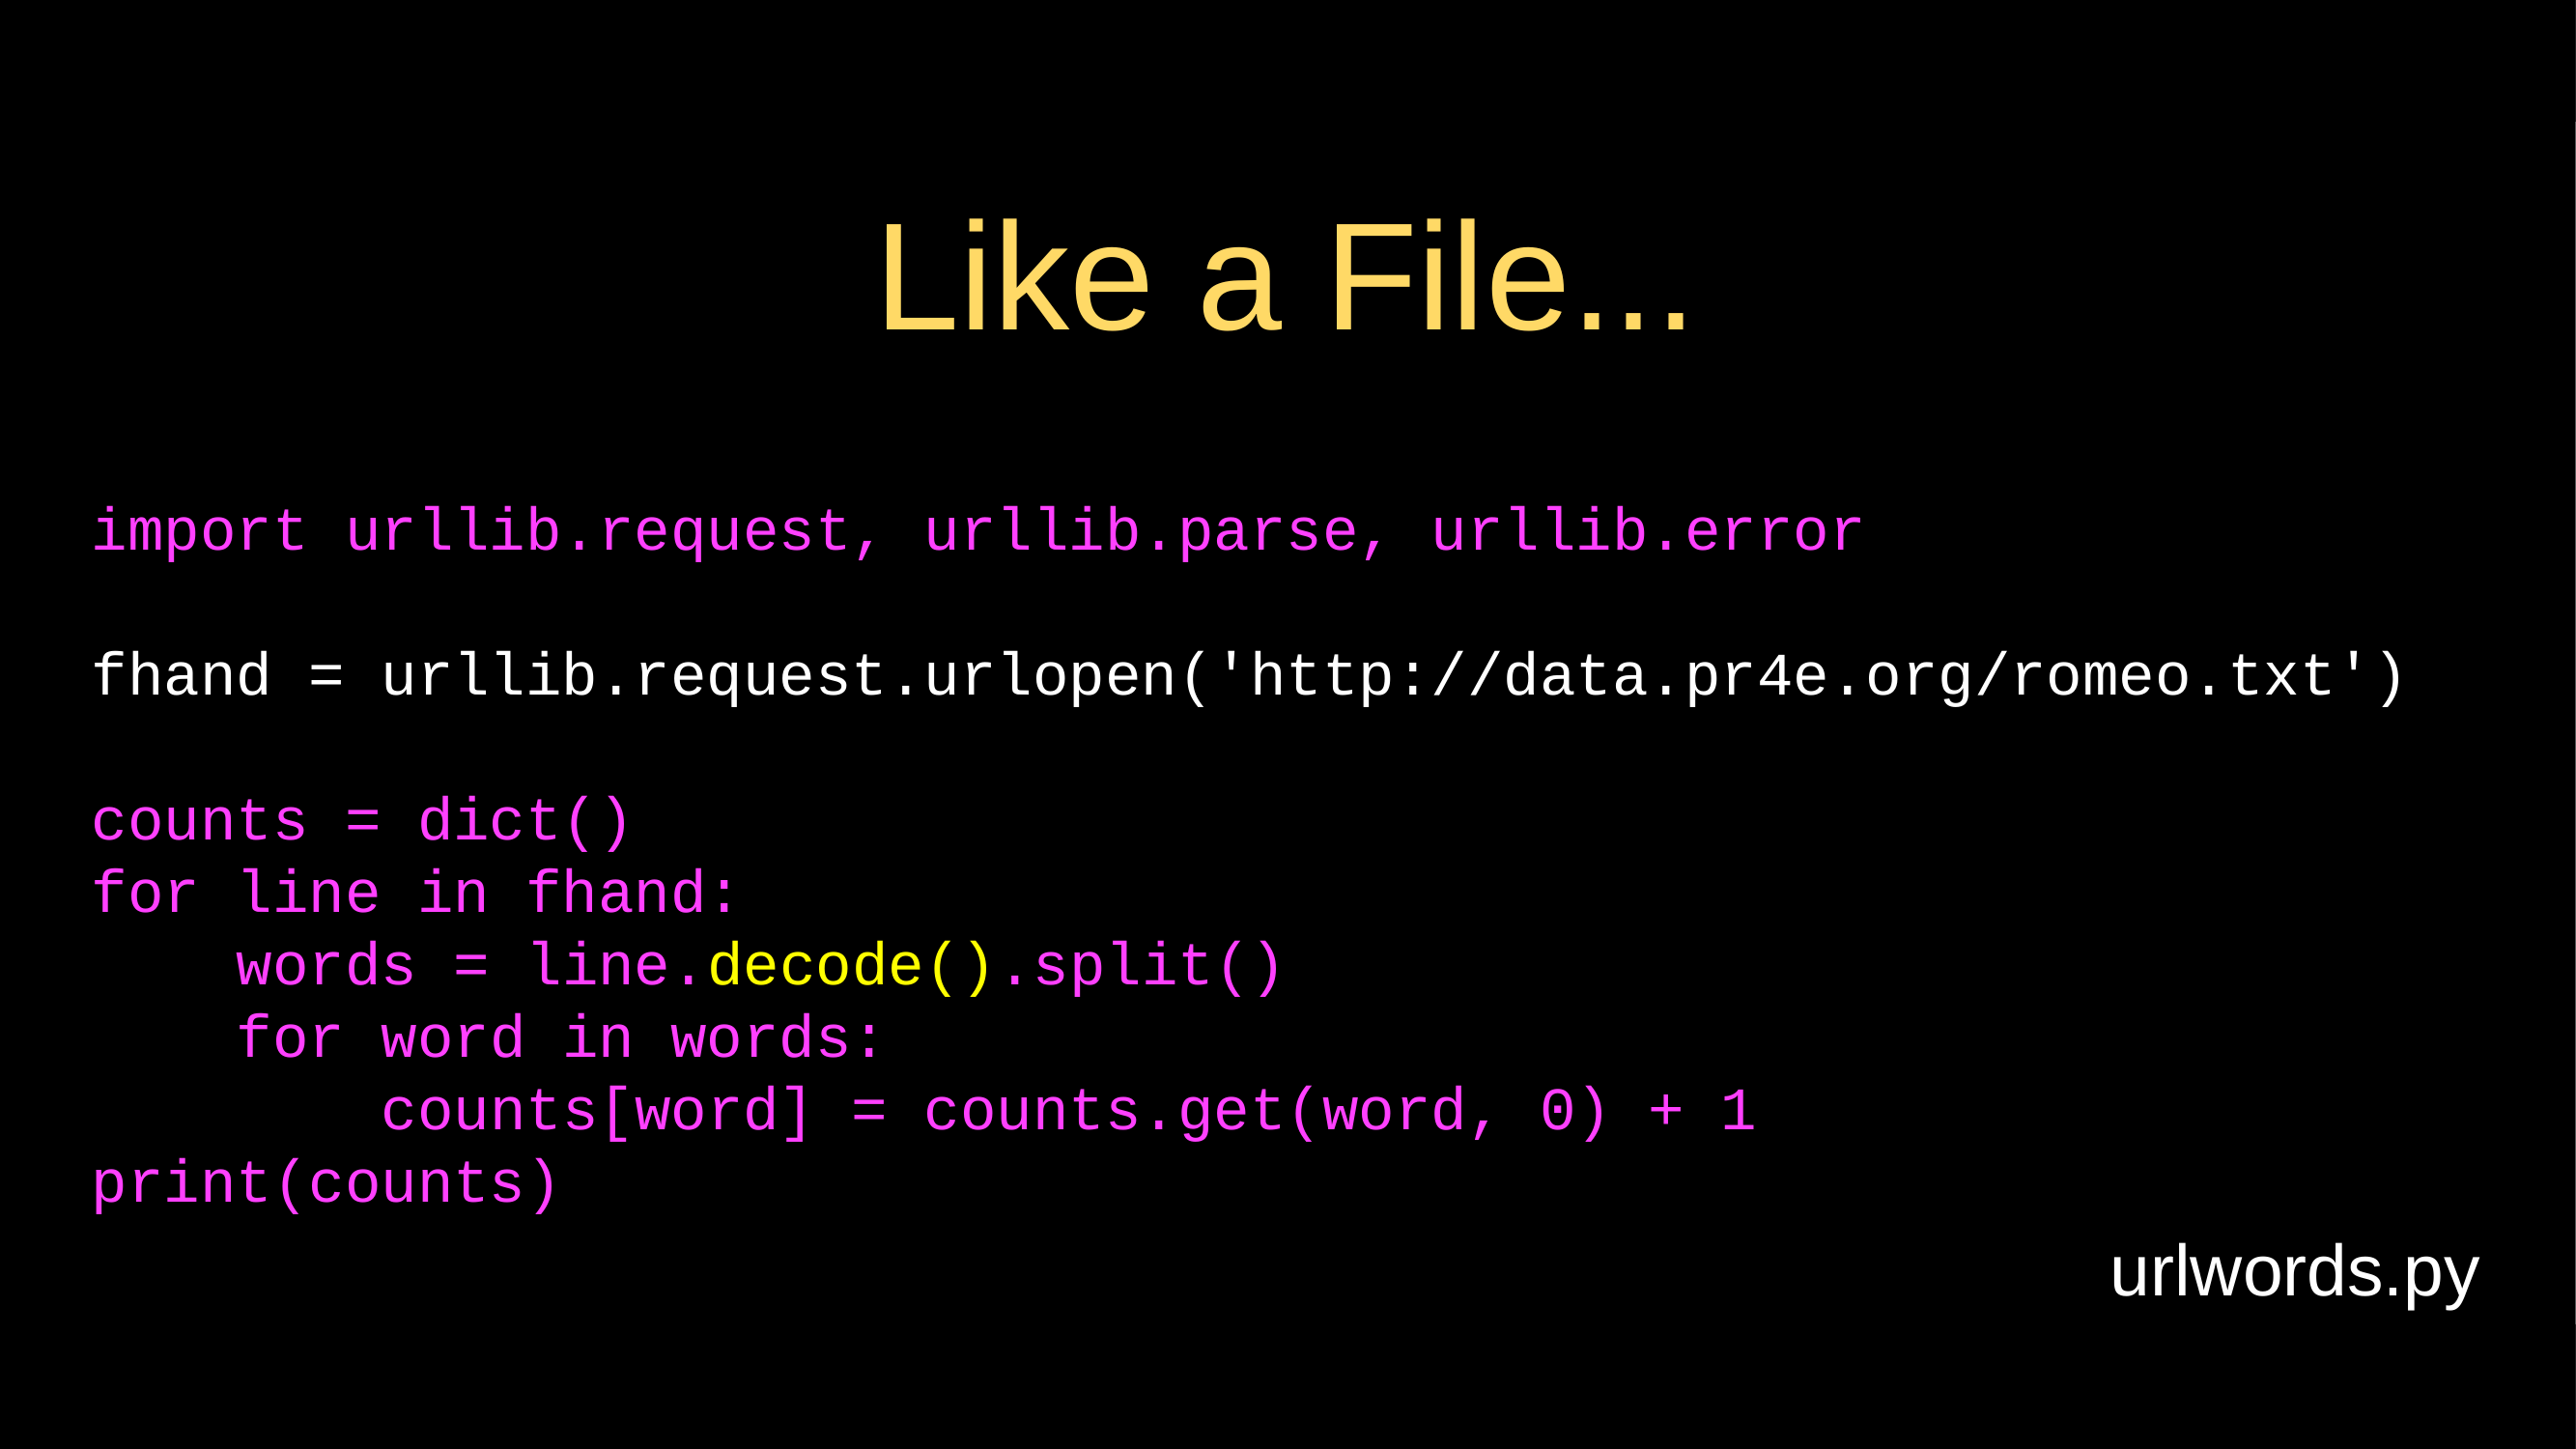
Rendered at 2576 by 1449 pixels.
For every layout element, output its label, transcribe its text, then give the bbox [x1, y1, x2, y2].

title Like a File... [183, 133, 2391, 403]
text_box import urllib.request, urllib.parse, urllib.error fhand = urllib.request.urlopen('http://data.pr4e.org/romeo.txt') counts = dict() for line in fhand: words = line.decode().split() for word in words: counts[word] = counts.get(word, 0) + 1 print(counts) [91, 460, 2576, 1244]
text_box urlwords.py [2104, 1217, 2487, 1317]
